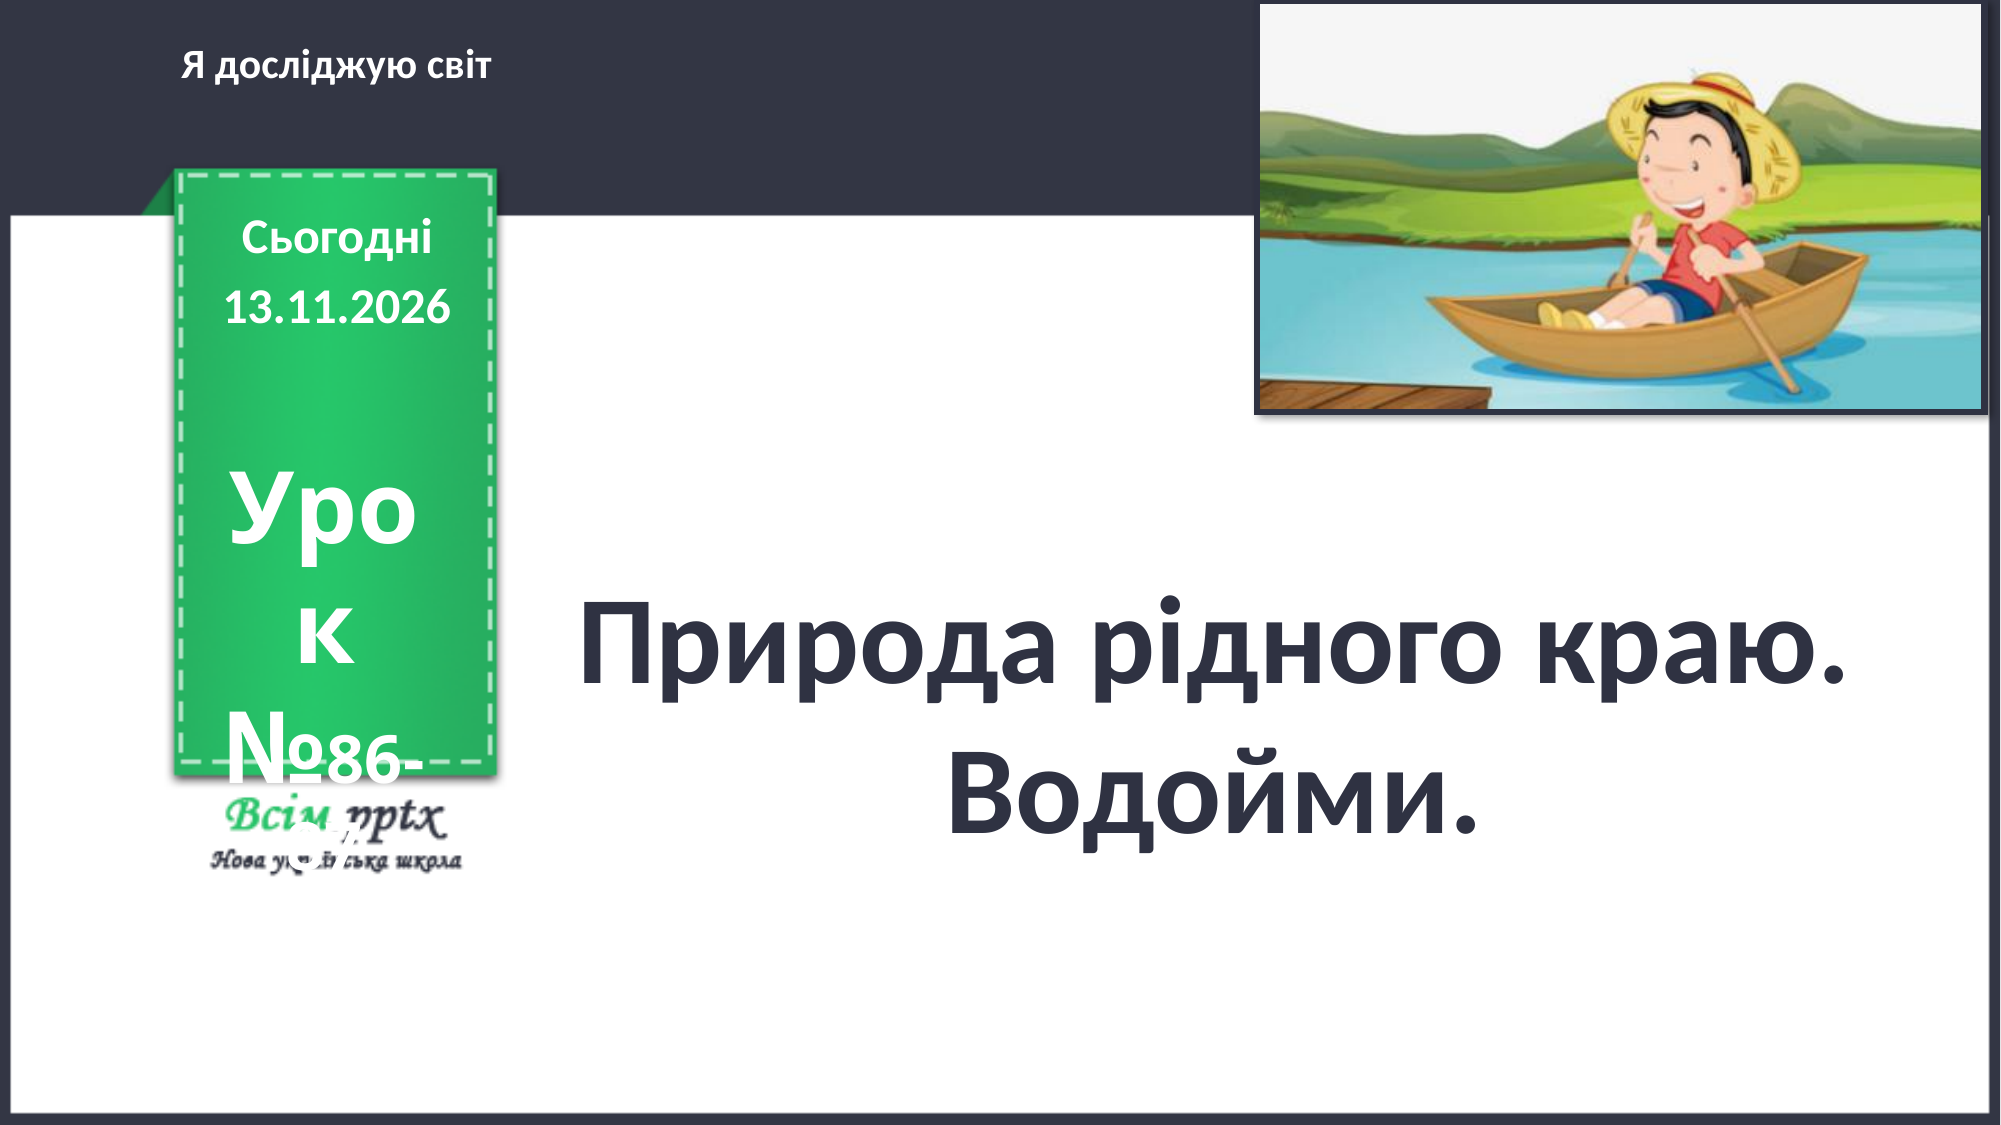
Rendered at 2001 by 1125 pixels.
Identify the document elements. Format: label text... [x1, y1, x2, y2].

text_box Урок №86-87 [194, 436, 454, 891]
text_box Сьогодні [227, 196, 477, 272]
text_box Я досліджую світ [139, 29, 534, 94]
text_box Природа рідного краю. Водойми. [530, 551, 1899, 867]
picture [1260, 4, 1982, 409]
picture [0, 0, 2001, 1125]
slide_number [206, 272, 467, 334]
